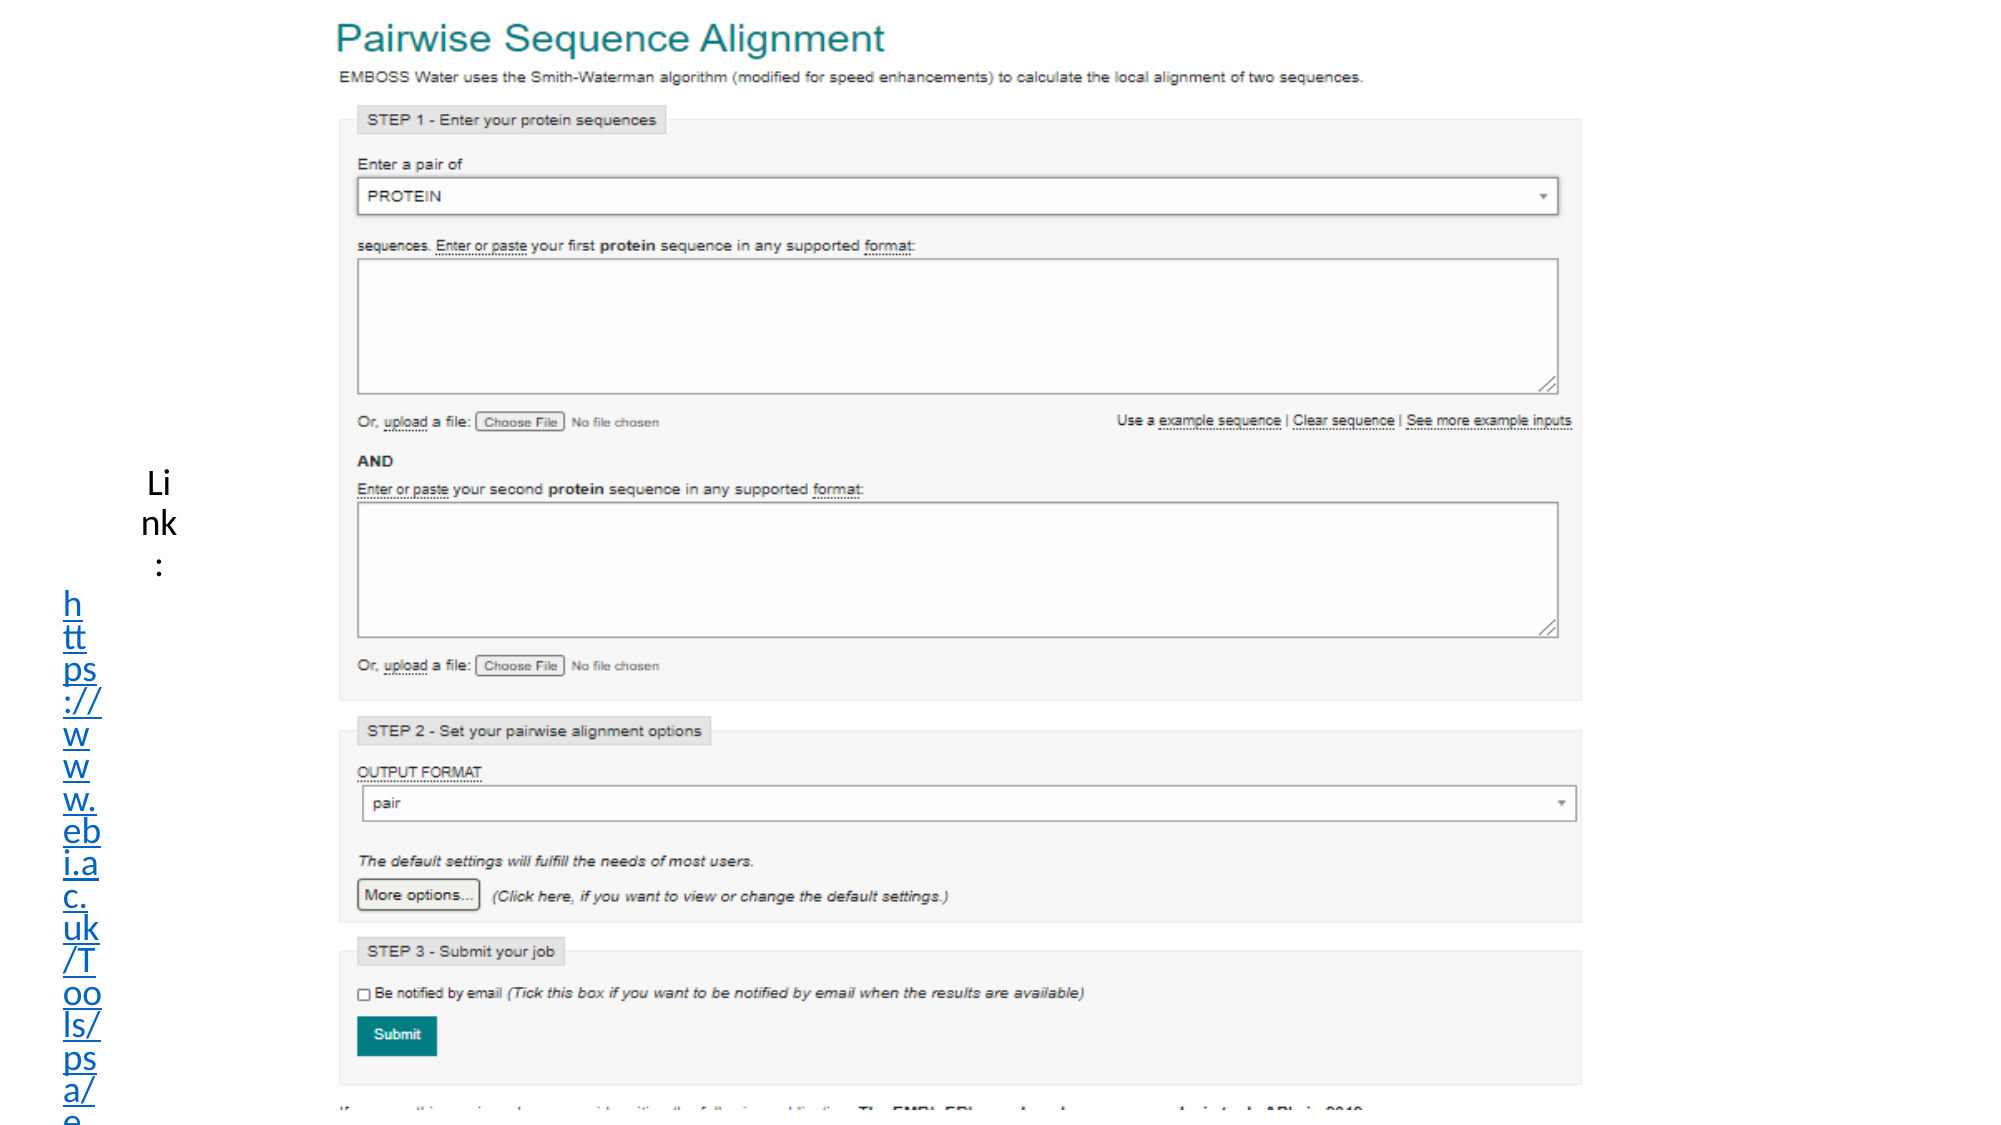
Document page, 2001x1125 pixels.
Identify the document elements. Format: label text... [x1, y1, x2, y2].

picture [326, 15, 1599, 1110]
title Link: https://www.ebi.ac.uk/Tools/psa/emboss_water/ [55, 64, 188, 1024]
